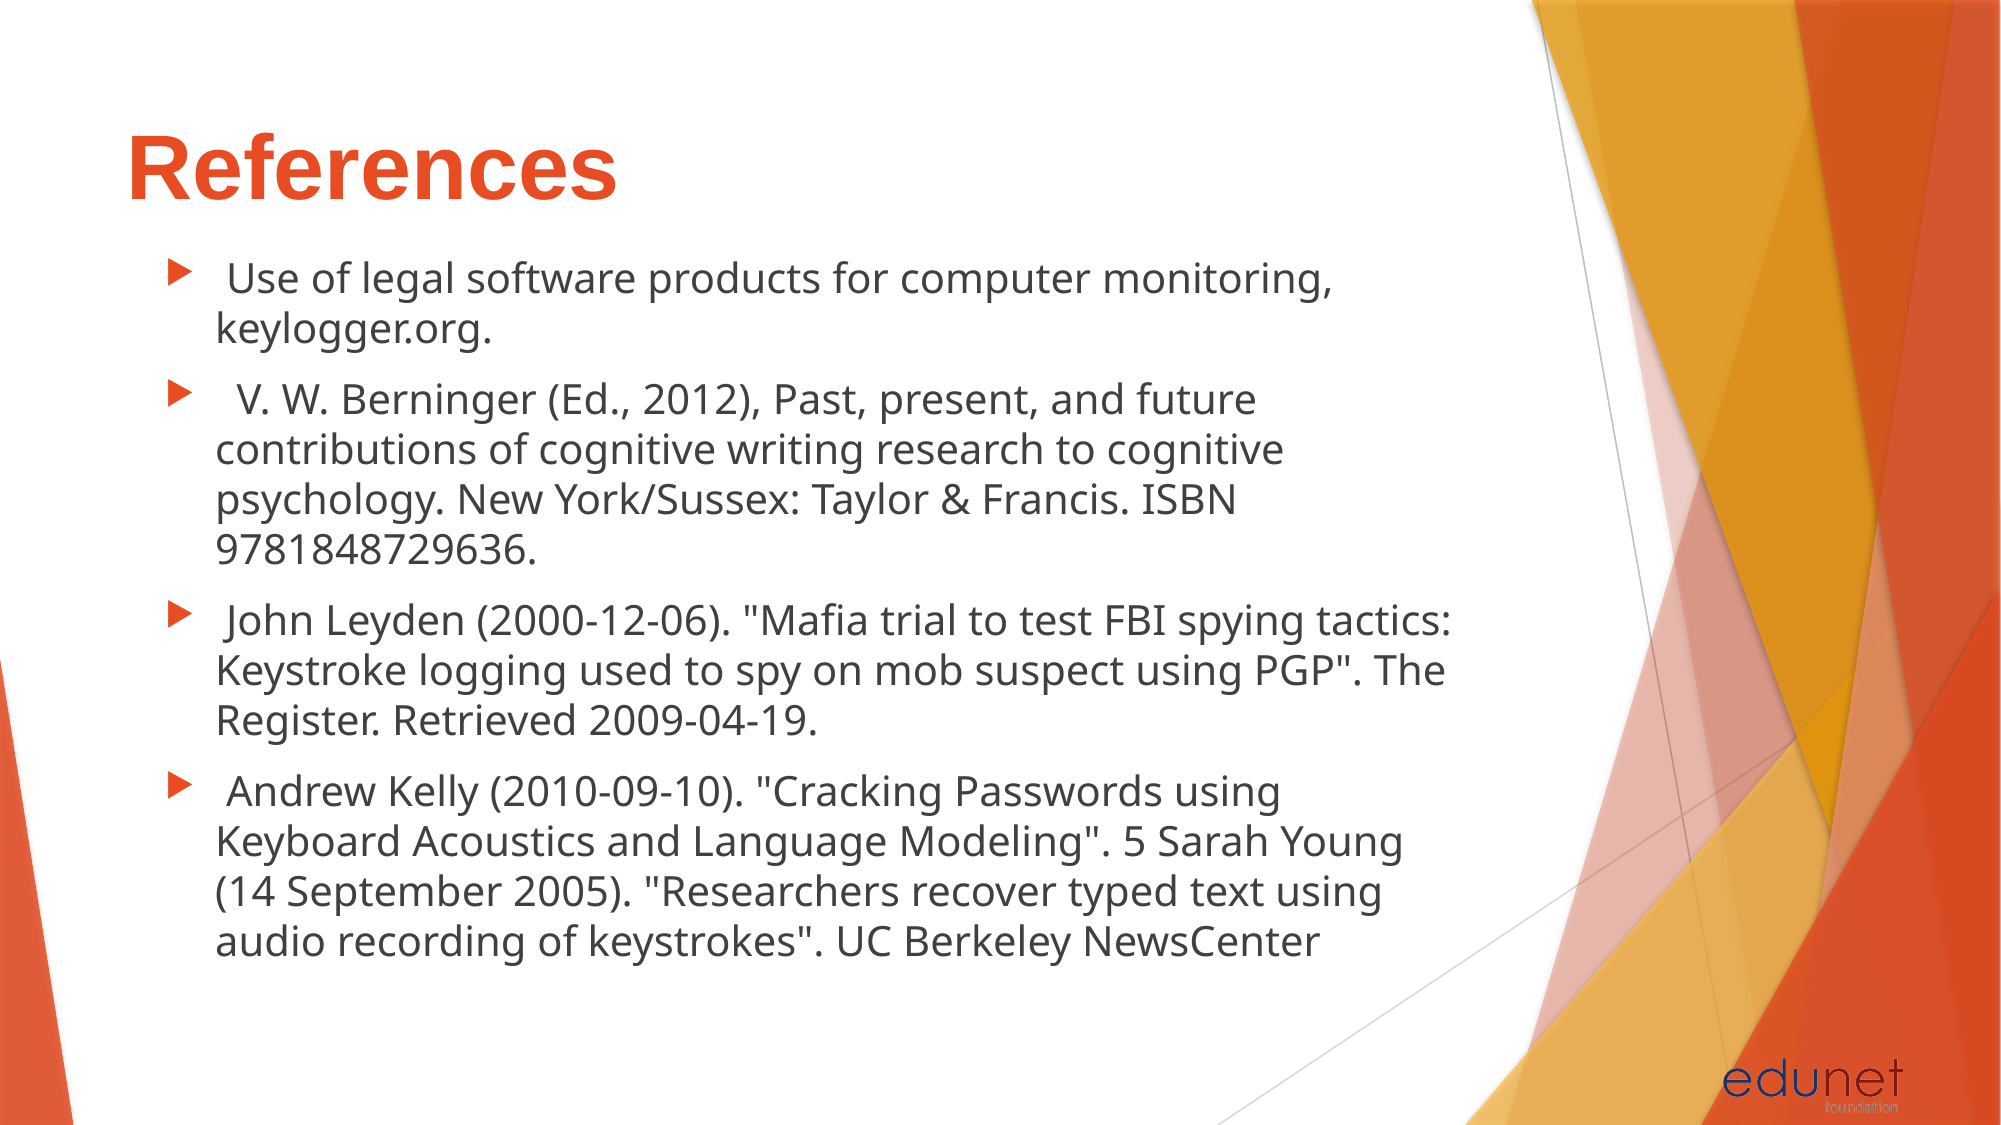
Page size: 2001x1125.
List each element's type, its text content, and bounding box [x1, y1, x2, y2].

title References [111, 99, 1522, 317]
list Use of legal software products for computer monitoring, keylogger.org. V. W. Berninger (Ed., 2012), Past, present, and future contributions of cognitive writing research to cognitive psychology. New York/Sussex: Taylor & Francis. ISBN 9781848729636. John Leyden (2000-12-06). "Mafia trial to test FBI spying tactics: Keystroke logging used to spy on mob suspect using PGP". The Register. Retrieved 2009-04-19. Andrew Kelly (2010-09-10). "Cracking Passwords using Keyboard Acoustics and Language Modeling". 5 Sarah Young (14 September 2005). "Researchers recover typed text using audio recording of keystrokes". UC Berkeley NewsCenter [150, 244, 1483, 1125]
picture [1719, 1056, 1905, 1116]
